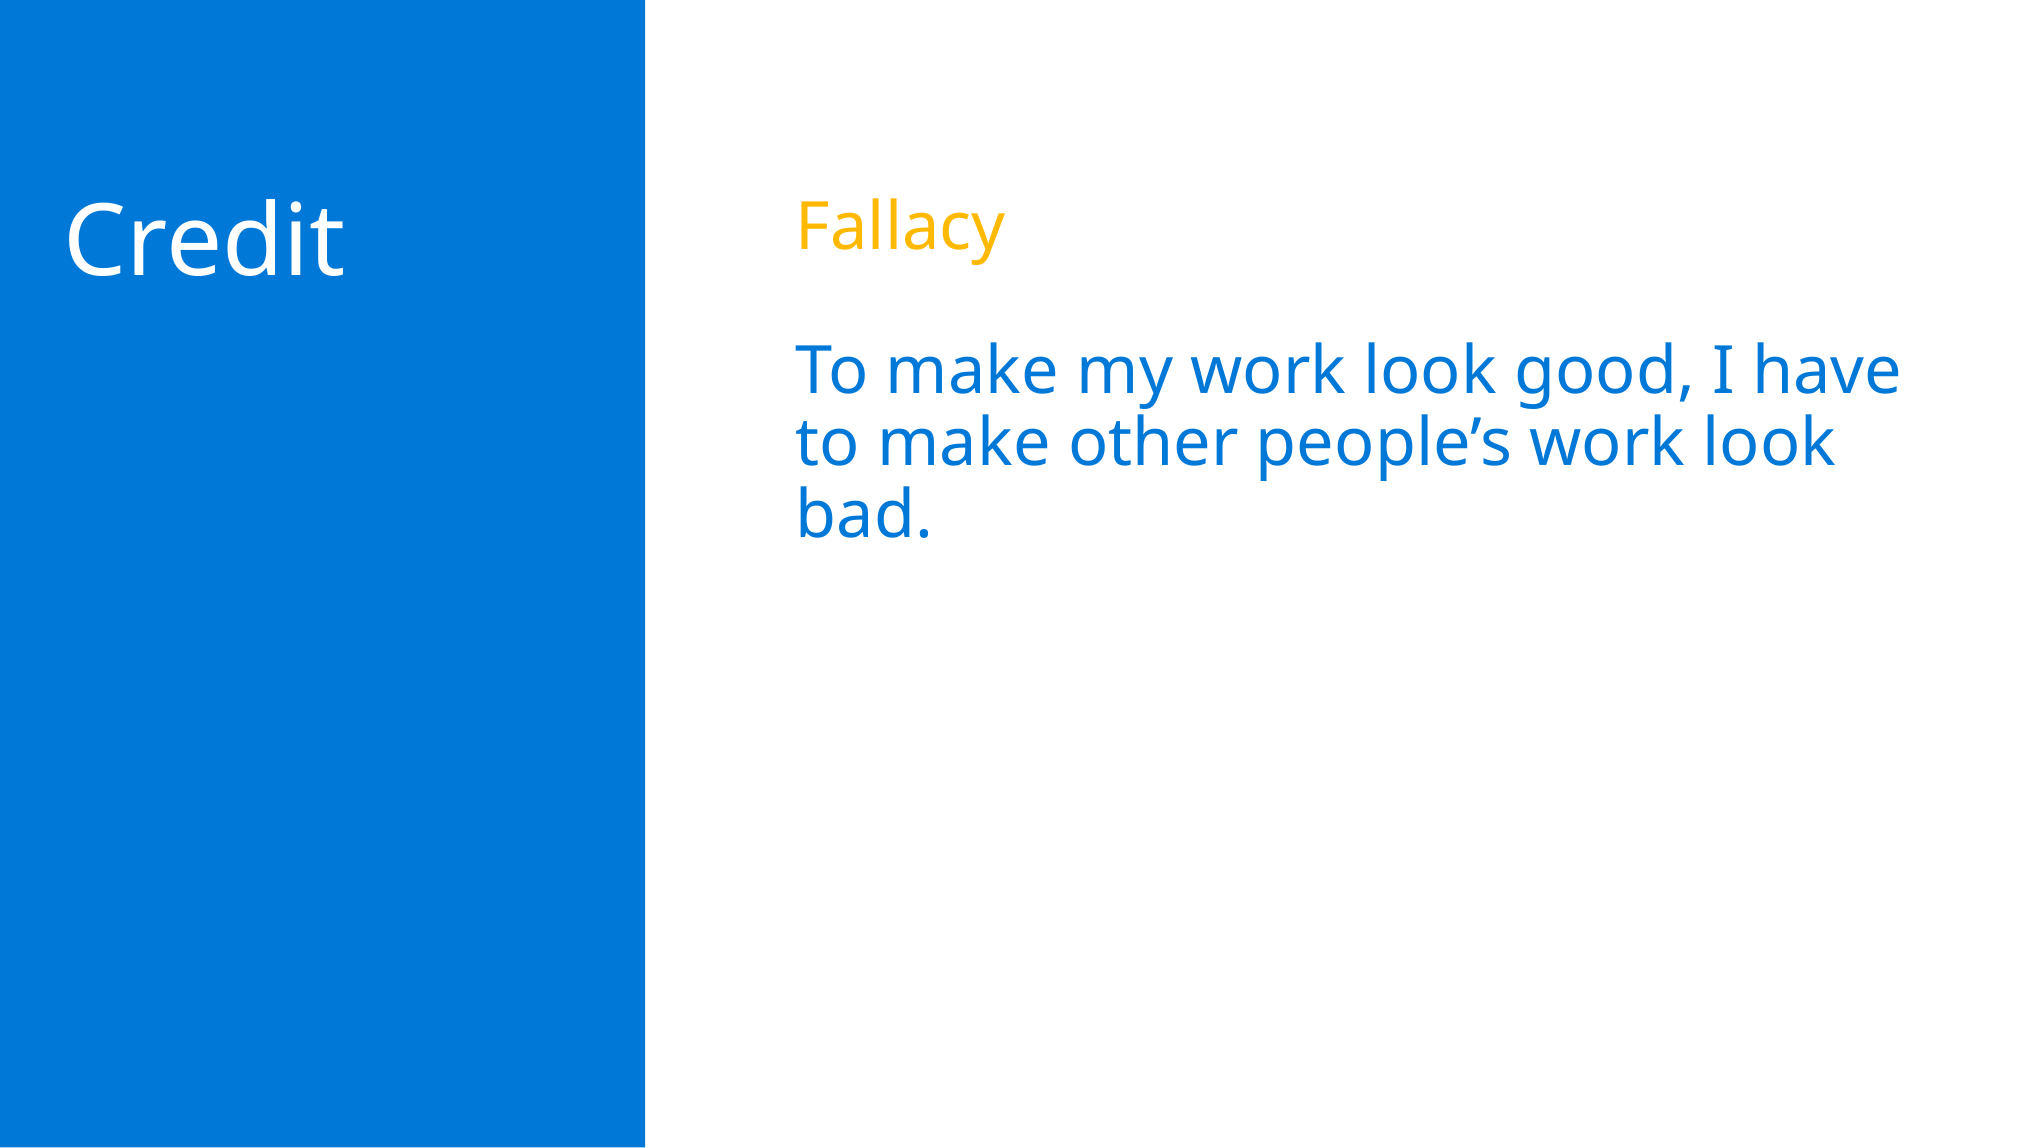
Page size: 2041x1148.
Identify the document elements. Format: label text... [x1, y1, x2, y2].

list Fallacy To make my work look good, I have to make other people’s work look bad. [771, 177, 1966, 588]
list Credit [39, 174, 577, 314]
